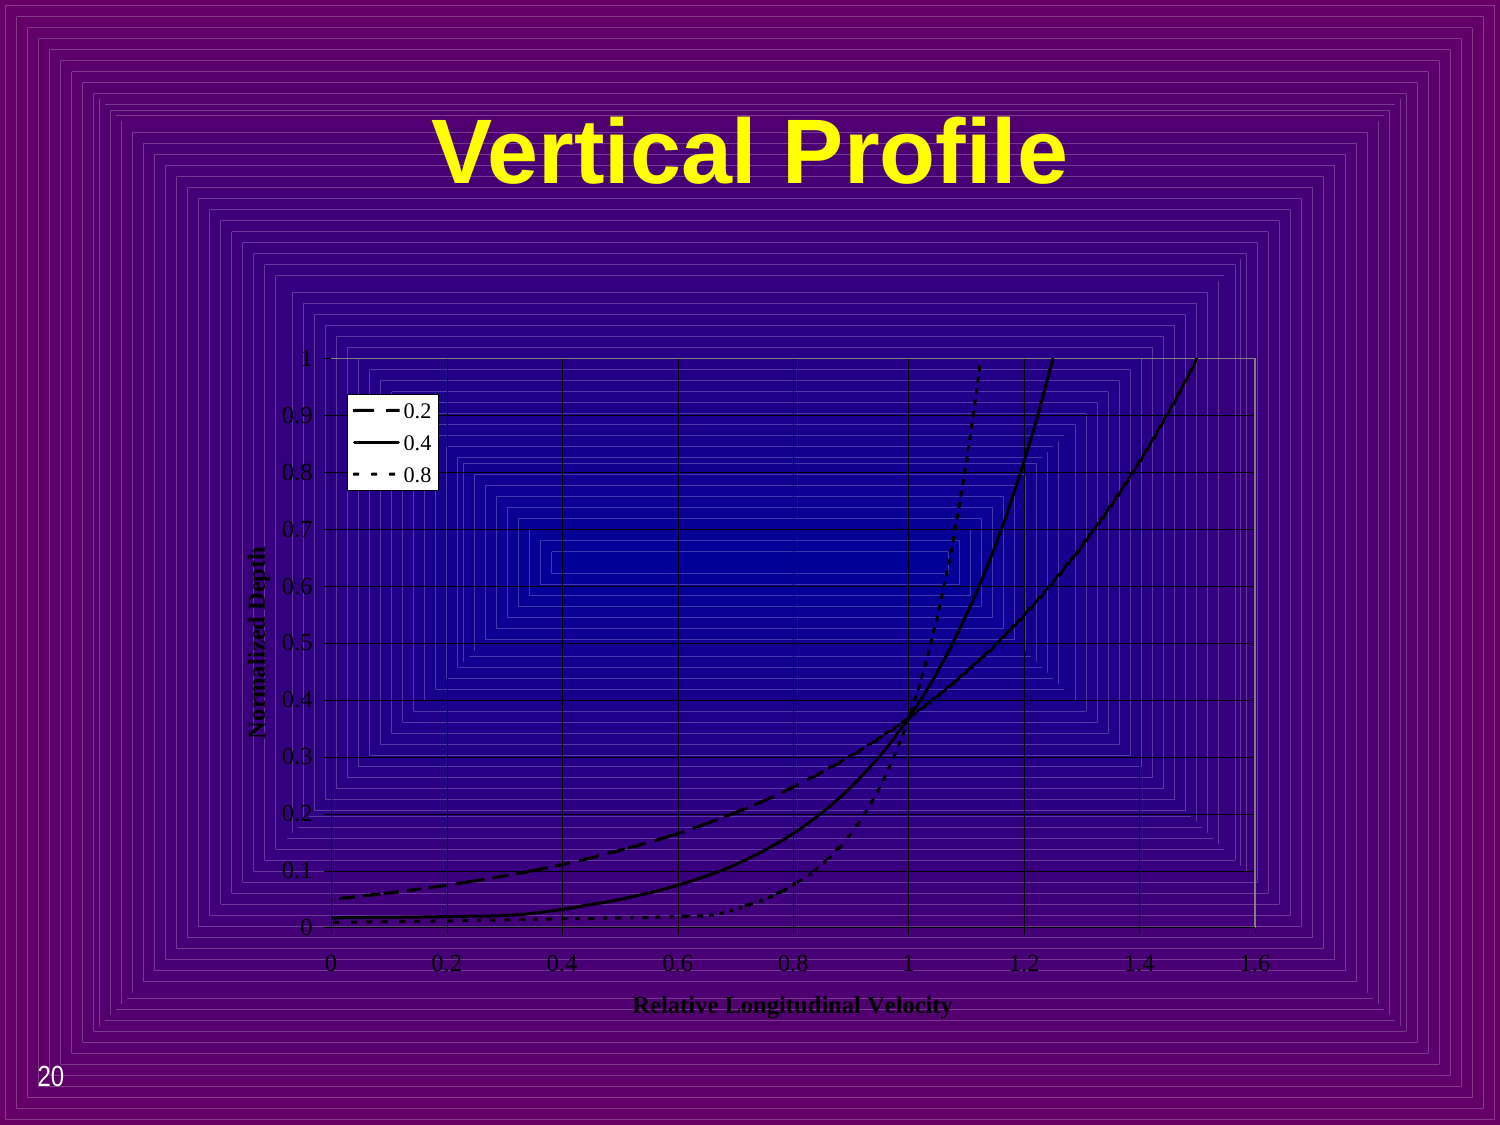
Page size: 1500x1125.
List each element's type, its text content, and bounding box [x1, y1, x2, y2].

slide_number 20 [22, 1049, 336, 1125]
title Vertical Profile [112, 52, 1388, 241]
picture [215, 319, 1280, 1049]
